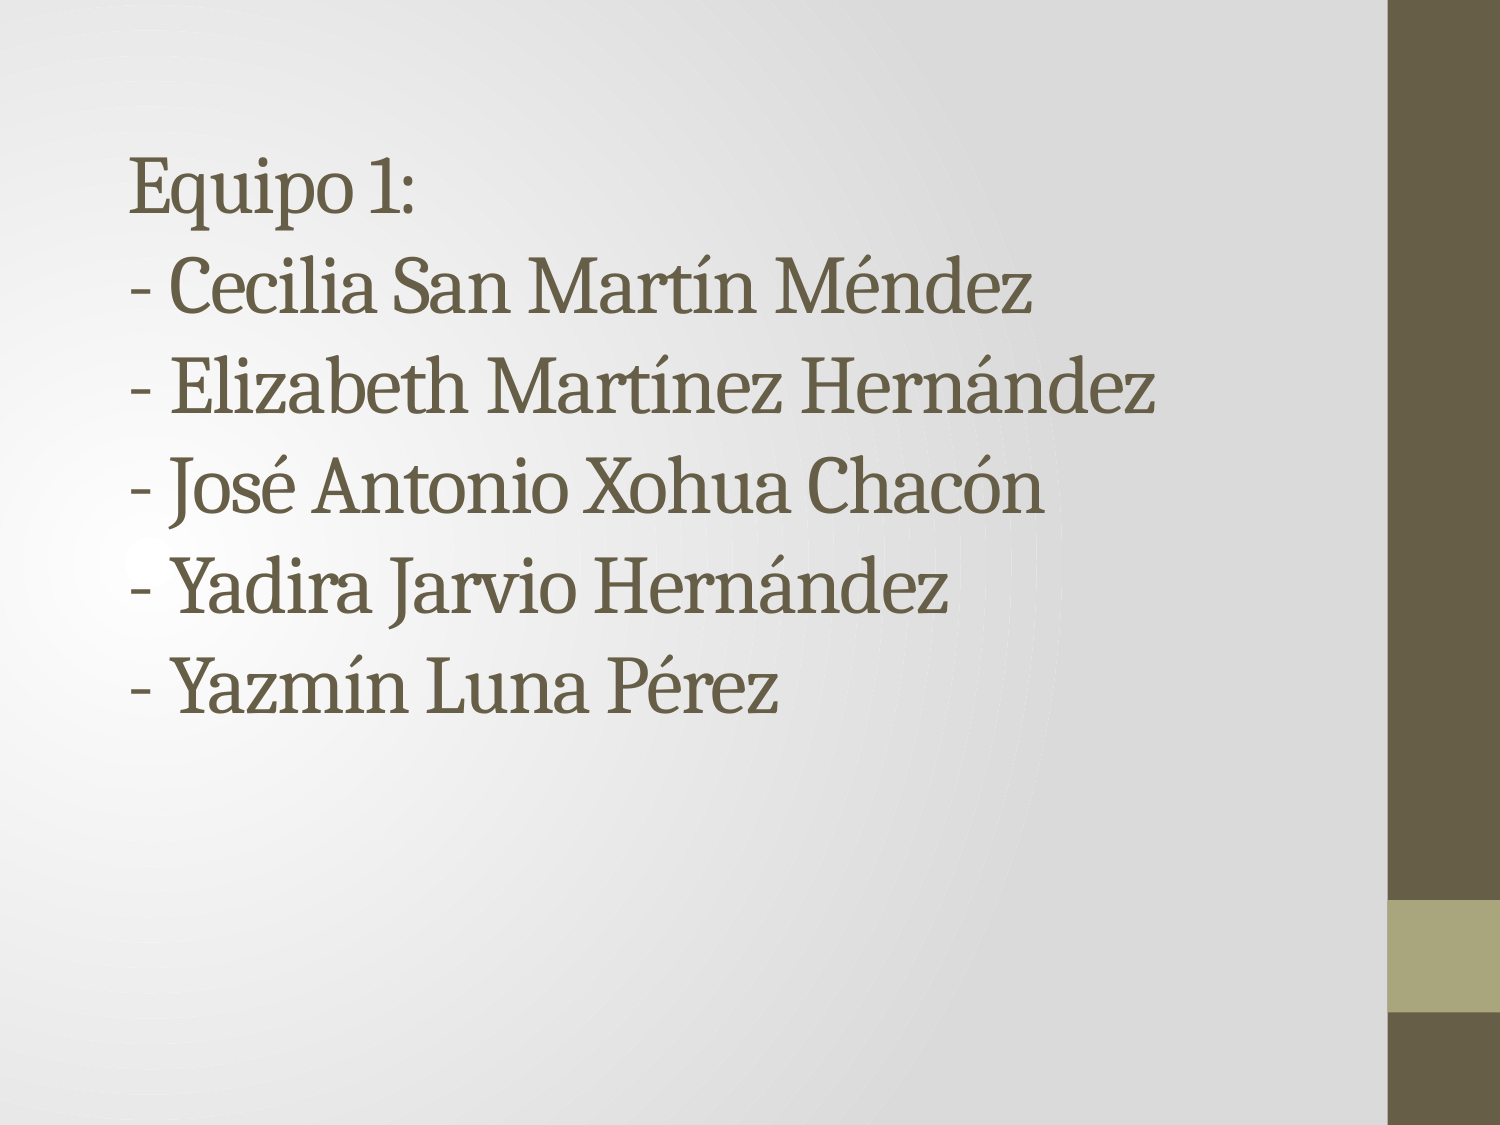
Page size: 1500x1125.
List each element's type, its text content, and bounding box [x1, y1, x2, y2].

title Equipo 1: - Cecilia San Martín Méndez - Elizabeth Martínez Hernández - José Antonio Xohua Chacón - Yadira Jarvio Hernández - Yazmín Luna Pérez [112, 312, 1350, 738]
